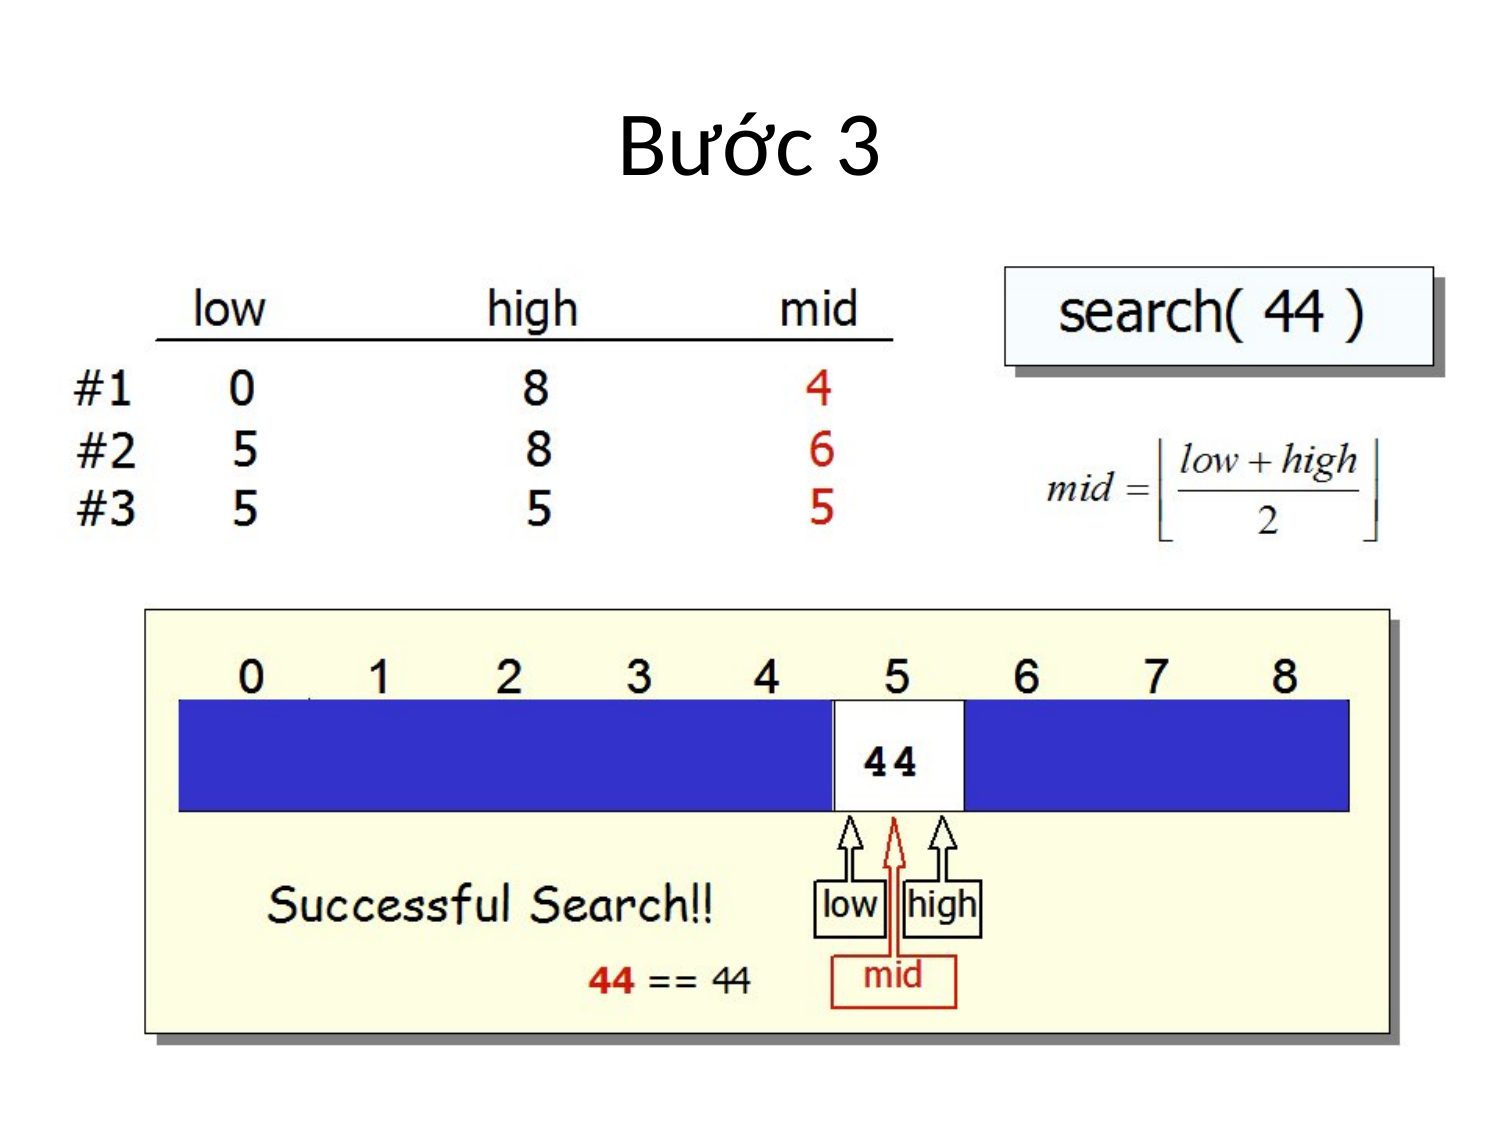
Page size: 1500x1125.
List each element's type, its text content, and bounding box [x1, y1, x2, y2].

picture [57, 265, 1448, 1048]
title Bước 3 [75, 45, 1425, 233]
